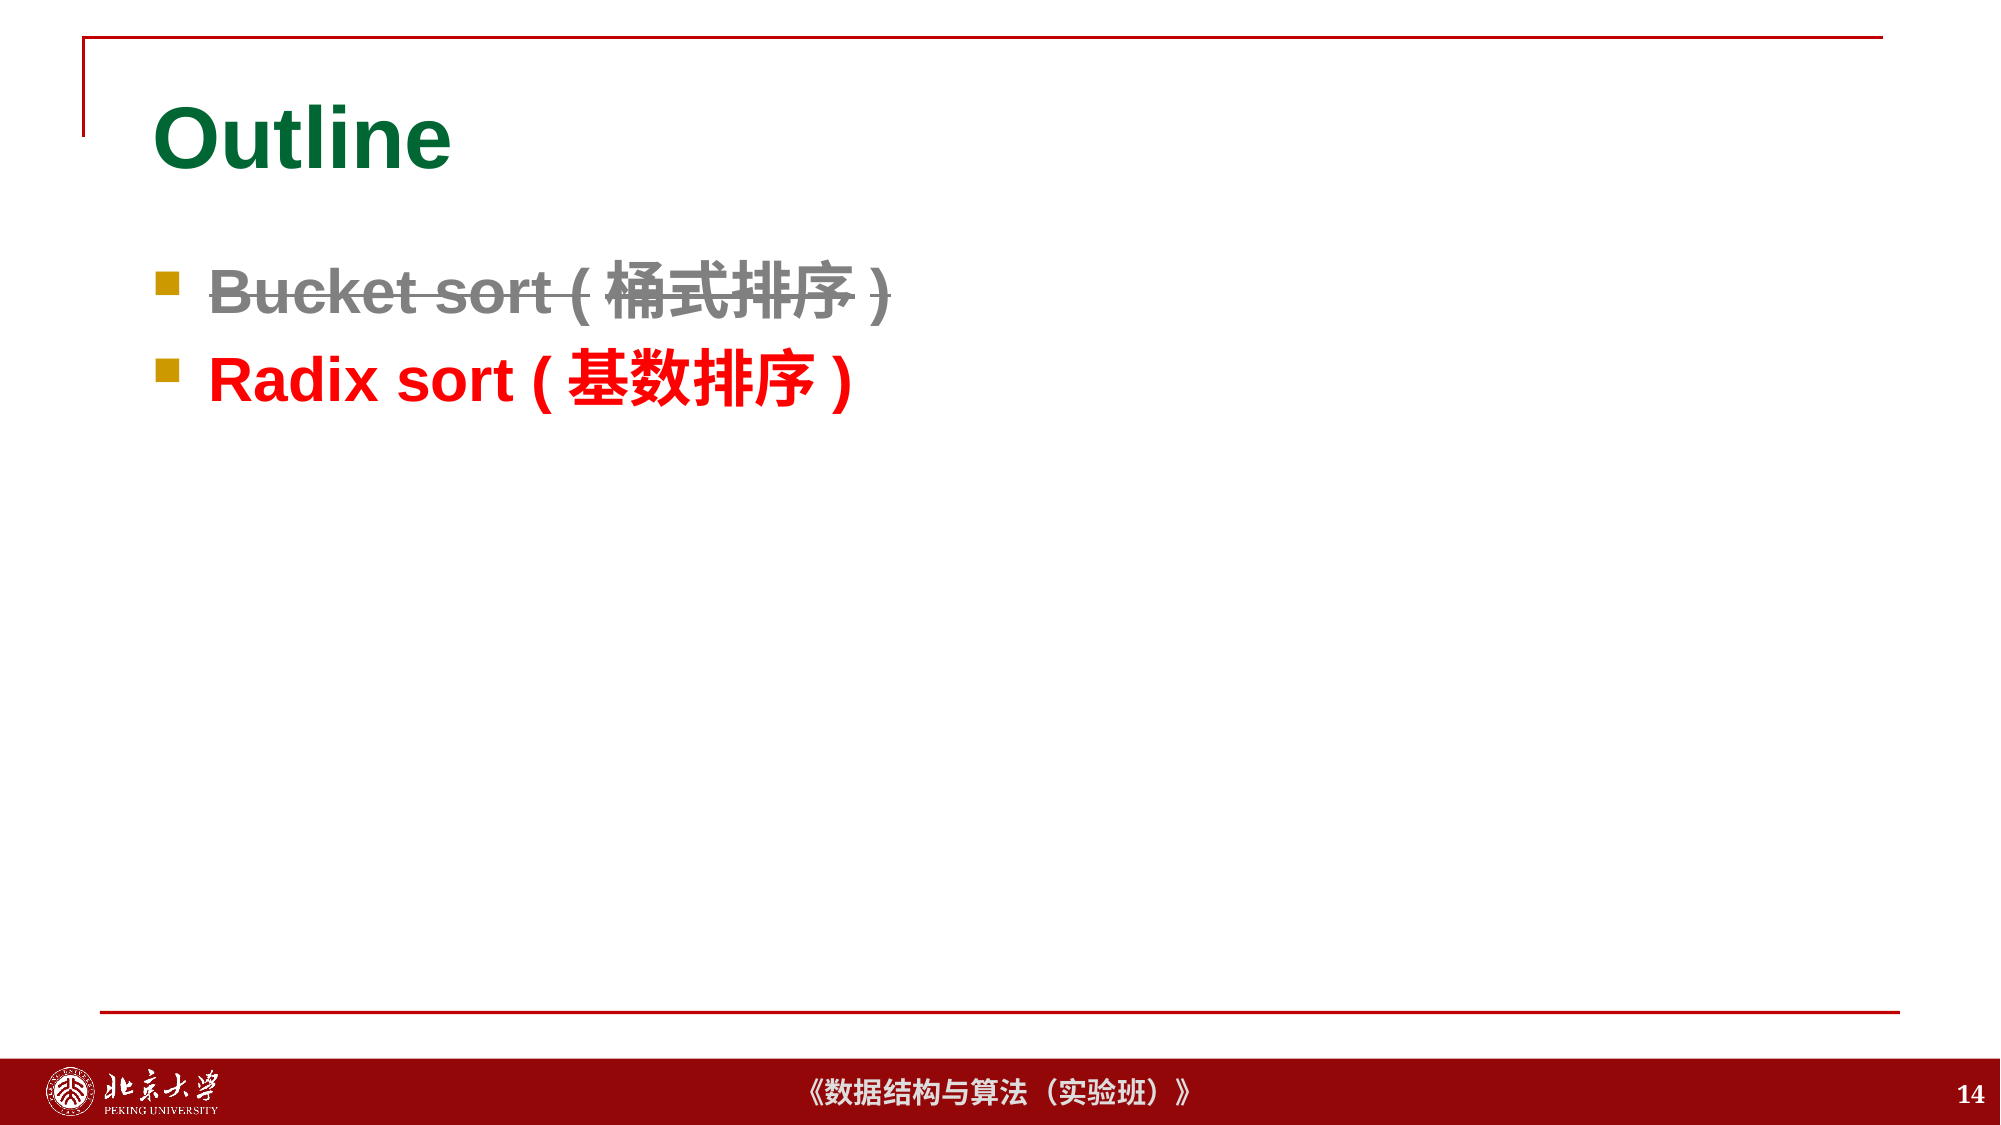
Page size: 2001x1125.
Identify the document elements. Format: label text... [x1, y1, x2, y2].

list Bucket sort (桶式排序) Radix sort (基数排序) [137, 243, 1863, 1017]
picture [46, 1067, 218, 1116]
slide_number 14 [1550, 1065, 2000, 1125]
title Outline [137, 59, 1863, 209]
